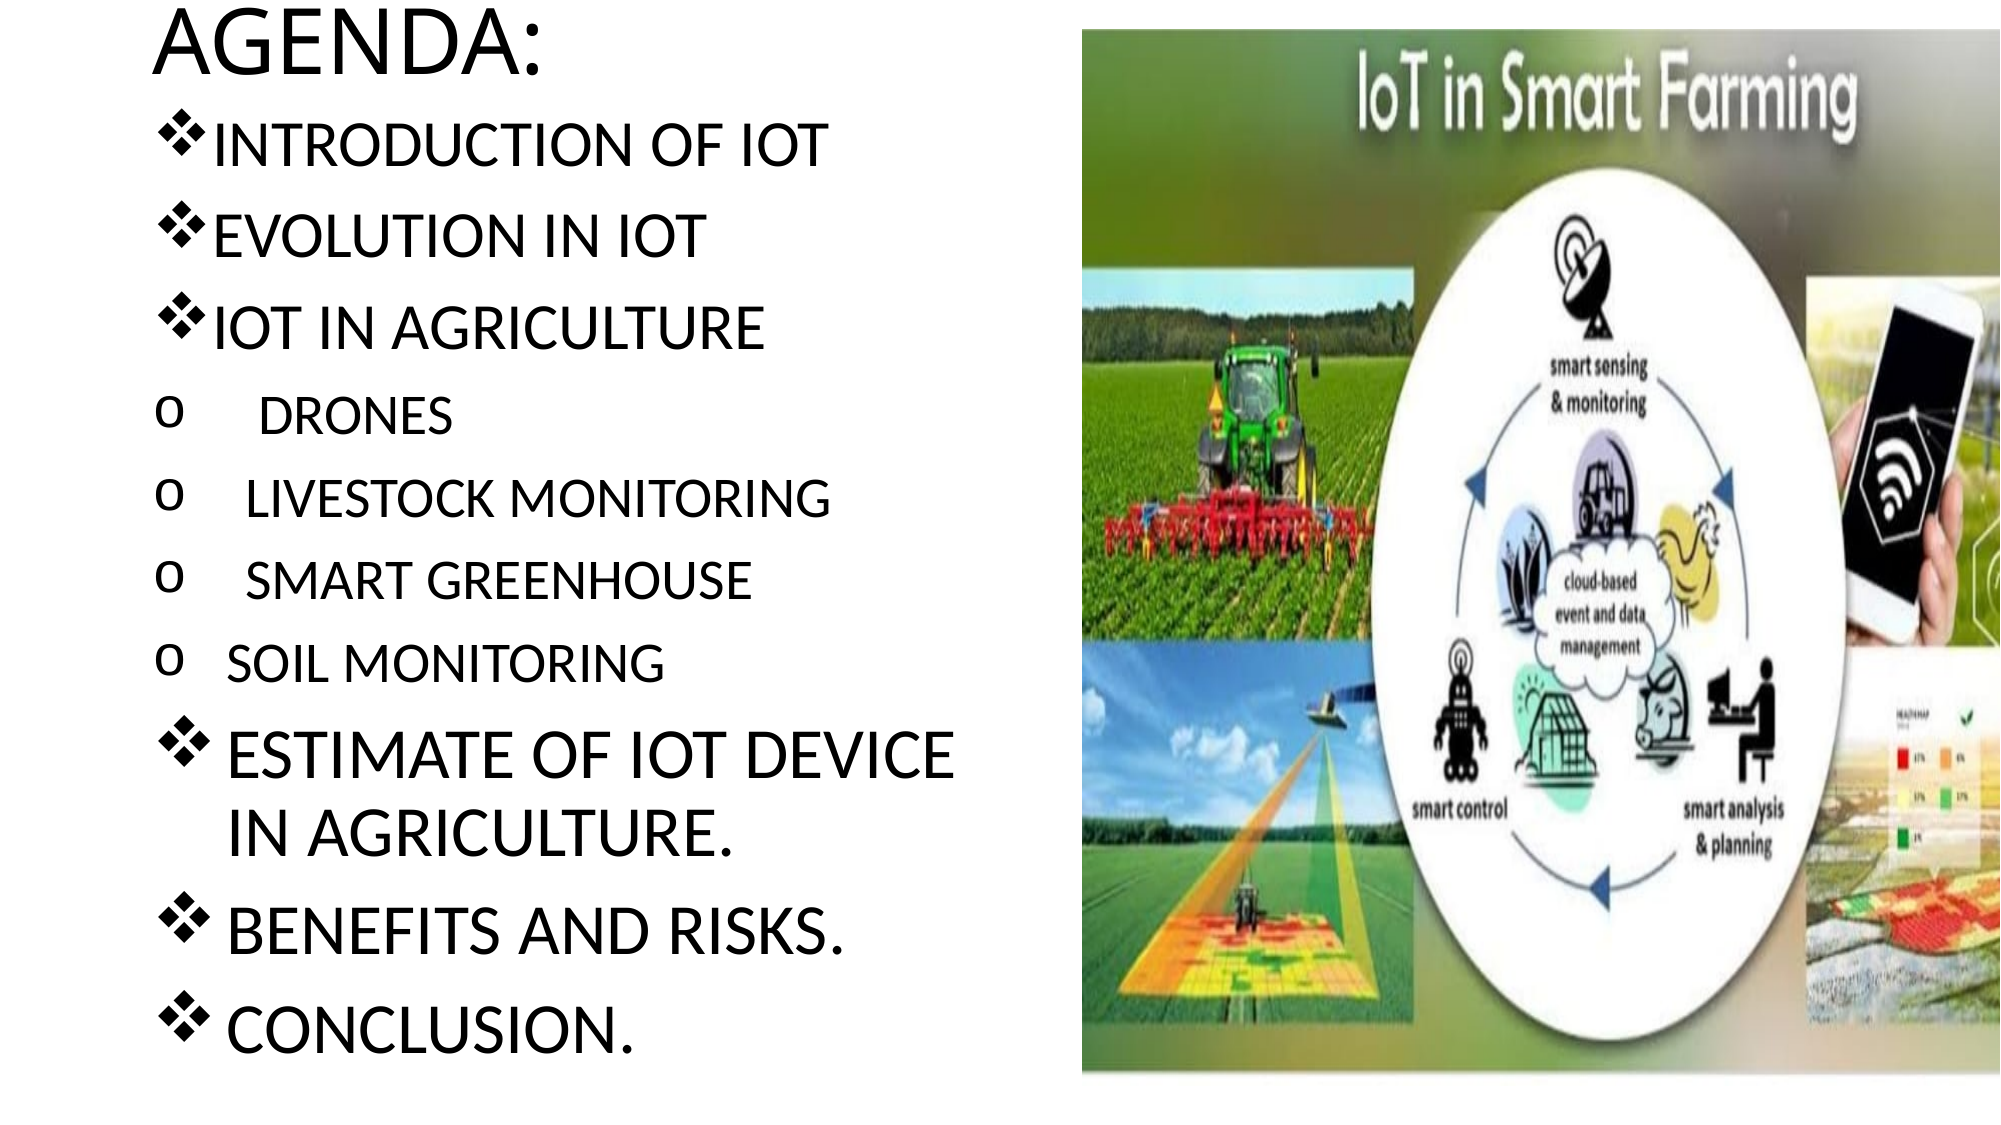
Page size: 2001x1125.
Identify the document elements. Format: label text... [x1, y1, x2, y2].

title AGENDA: [137, 0, 757, 101]
list INTRODUCTION OF IOT EVOLUTION IN IOT IOT IN AGRICULTURE DRONES LIVESTOCK MONITORING SMART GREENHOUSE SOIL MONITORING ESTIMATE OF IOT DEVICE IN AGRICULTURE. BENEFITS AND RISKS. CONCLUSION. [137, 101, 1023, 1086]
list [1082, 29, 2000, 1086]
